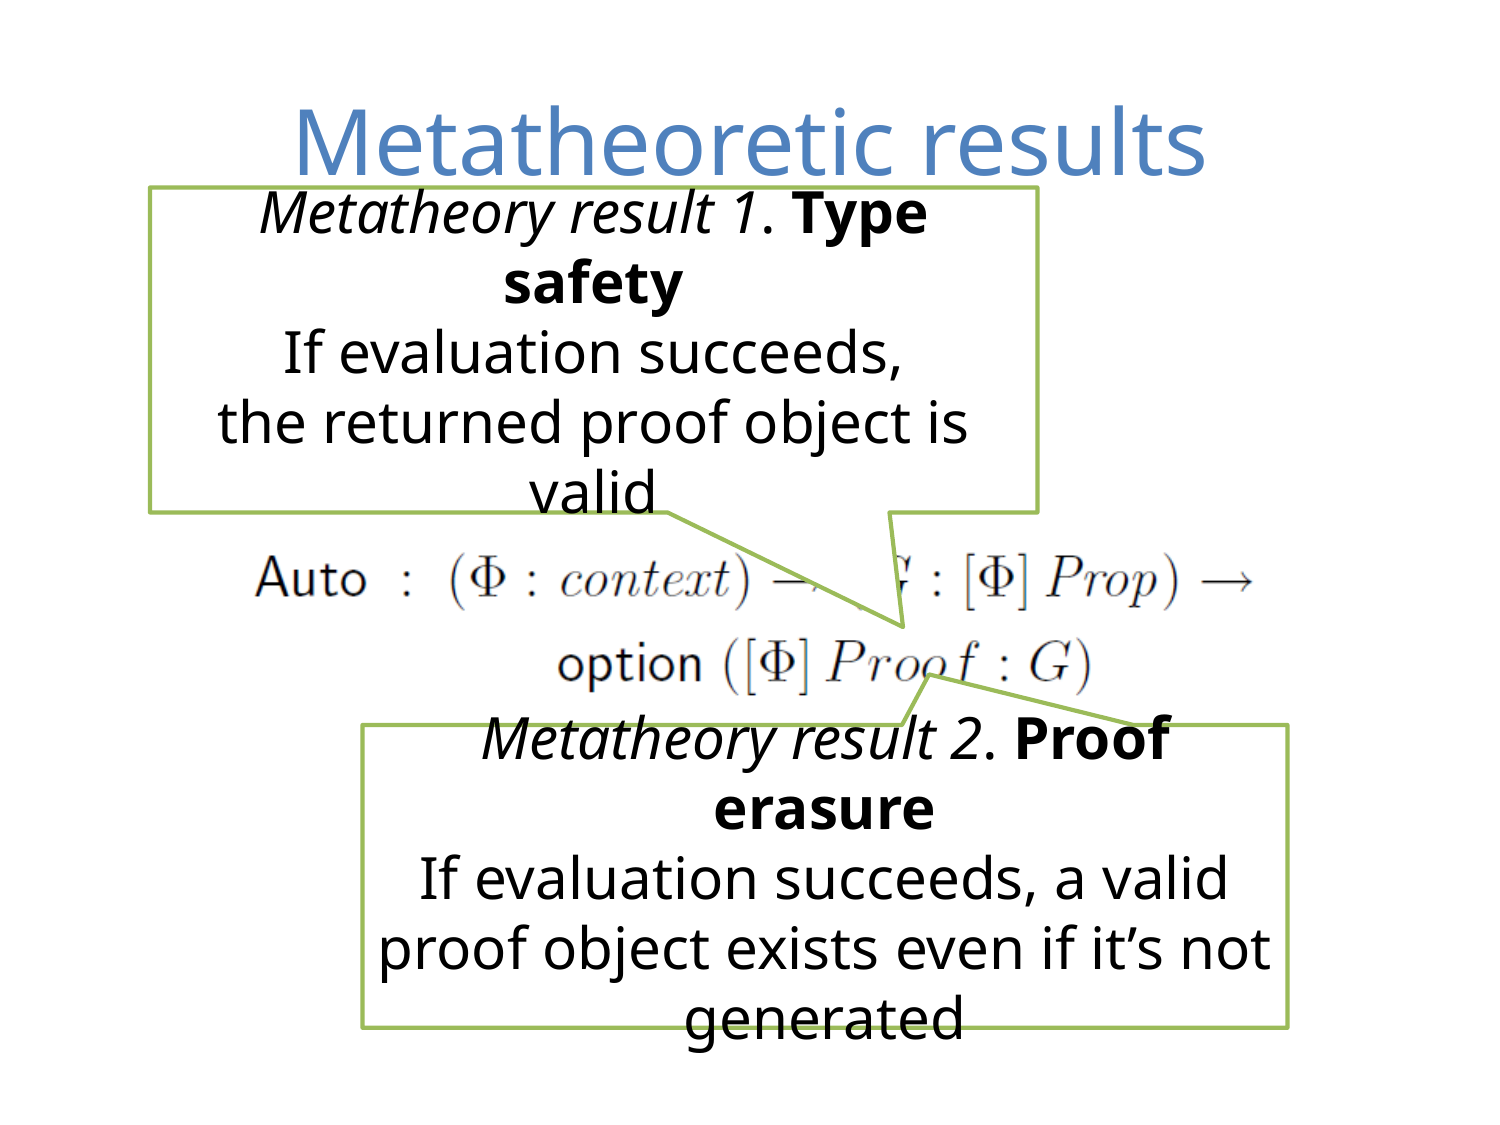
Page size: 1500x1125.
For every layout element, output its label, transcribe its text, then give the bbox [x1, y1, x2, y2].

title Metatheoretic results [75, 45, 1425, 233]
text_box Metatheory result 1. Type safety If evaluation succeeds, the returned proof object is valid [147, 185, 1040, 535]
text_box Metatheory result 2. Proof erasure If evaluation succeeds, a valid proof object exists even if it’s not generated [360, 714, 1290, 1030]
picture [249, 537, 1269, 705]
